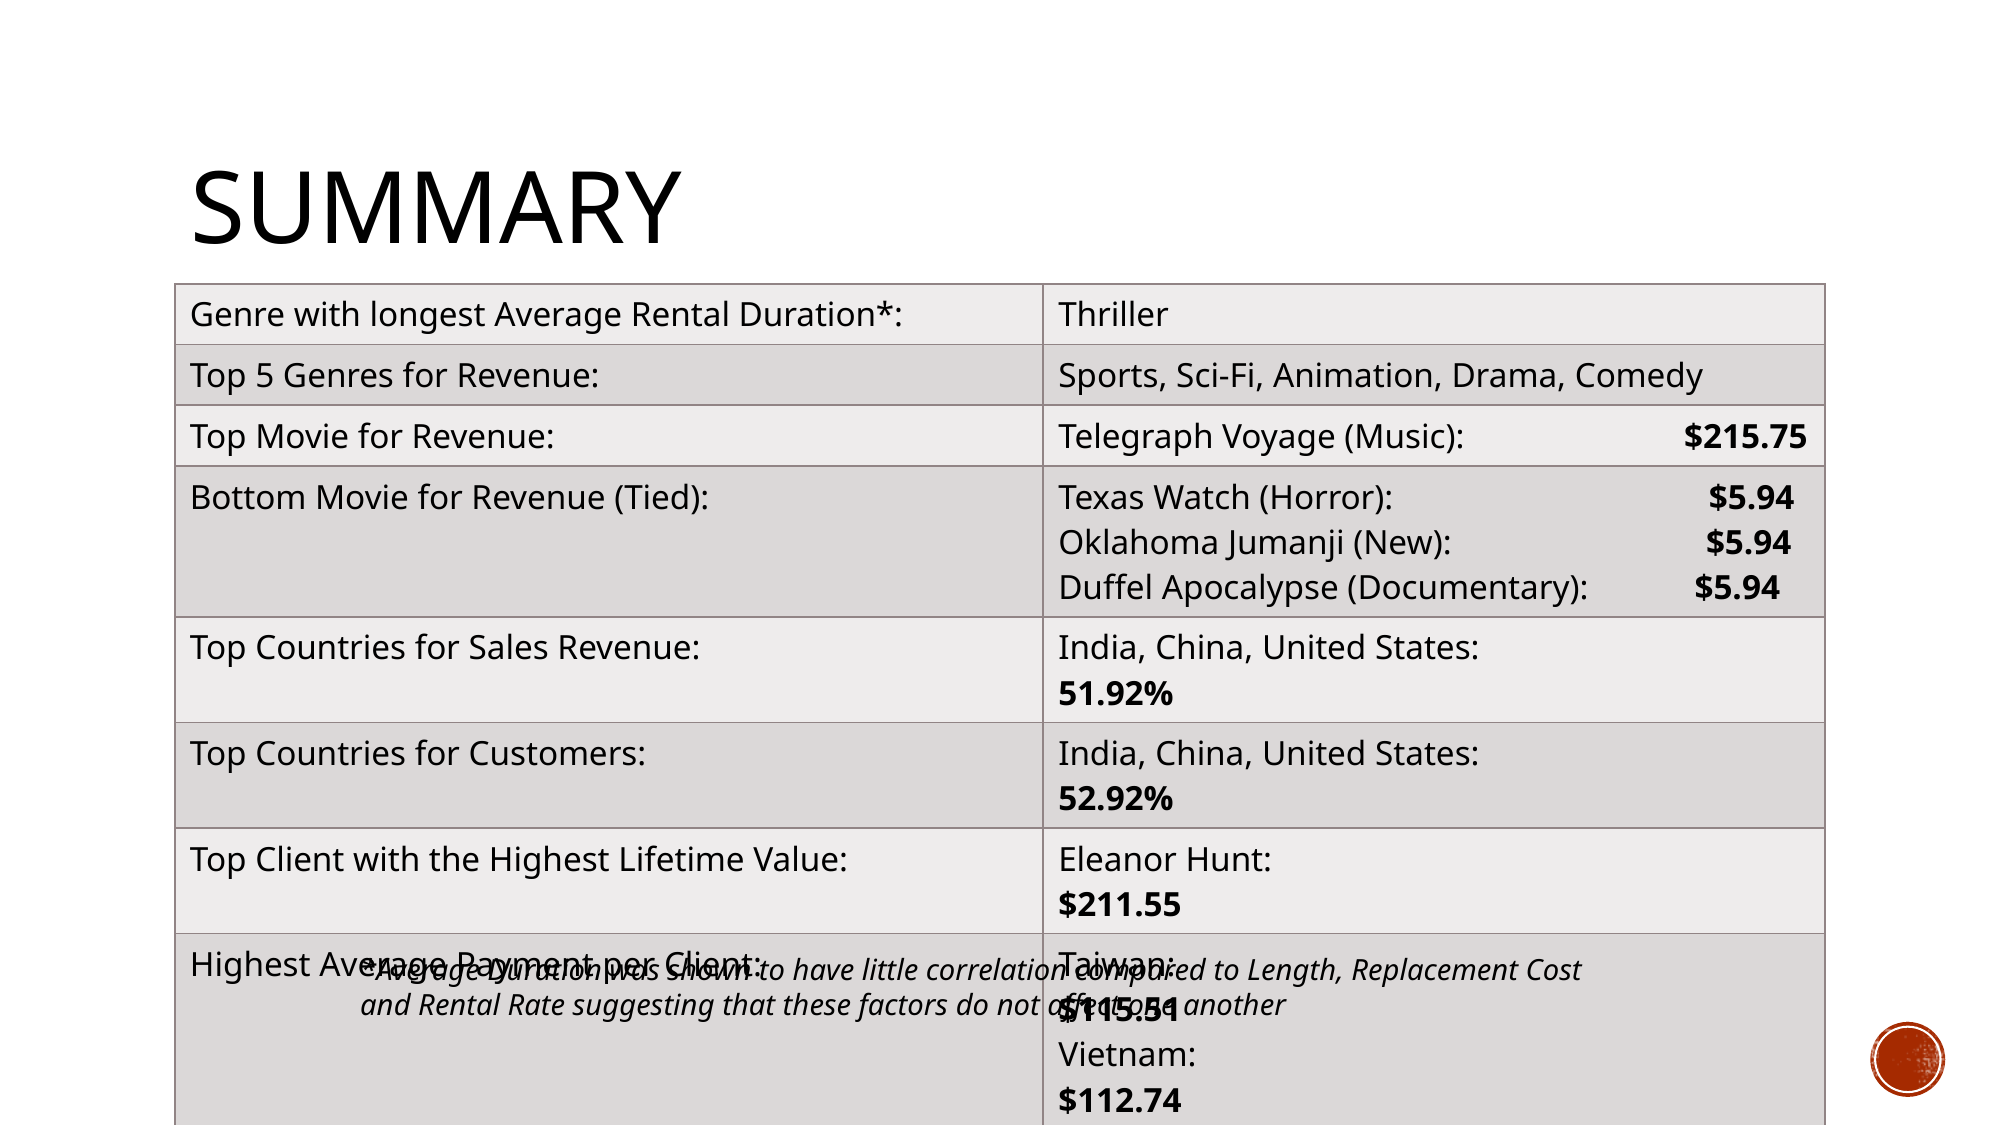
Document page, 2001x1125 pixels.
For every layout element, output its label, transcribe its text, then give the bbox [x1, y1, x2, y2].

table_cell Texas Watch (Horror): $5.94 Oklahoma Jumanji (New): $5.94 Duffel Apocalypse (Documentary): $5.94 [1044, 467, 1824, 616]
table_cell India, China, United States: 51.92% [1044, 618, 1824, 722]
table_cell Taiwan: $115.51 Vietnam: $112.74 Ukraine: $112.59 [1044, 934, 1824, 1125]
table_cell Top Countries for Sales Revenue: [176, 618, 1042, 722]
table_cell Top Movie for Revenue: [176, 406, 1042, 465]
table_cell India, China, United States: 52.92% [1044, 723, 1824, 827]
table_cell Telegraph Voyage (Music): $215.75 [1044, 406, 1824, 465]
table_header Thriller [1044, 285, 1824, 344]
title summary [175, 79, 1826, 283]
table_header Genre with longest Average Rental Duration*: [176, 285, 1042, 344]
table_cell Eleanor Hunt: $211.55 [1044, 829, 1824, 933]
table_cell Sports, Sci-Fi, Animation, Drama, Comedy [1044, 345, 1824, 404]
table_cell Highest Average Payment per Client: [176, 934, 1042, 1125]
table_cell Top Client with the Highest Lifetime Value: [176, 829, 1042, 933]
table_cell Bottom Movie for Revenue (Tied): [176, 467, 1042, 616]
text_box *Average Duration was shown to have little correlation compared to Length, Replacement Cost and Rental Rate suggesting that these factors do not affect one another [345, 943, 1606, 1029]
table_cell Top Countries for Customers: [176, 723, 1042, 827]
table_cell Top 5 Genres for Revenue: [176, 345, 1042, 404]
